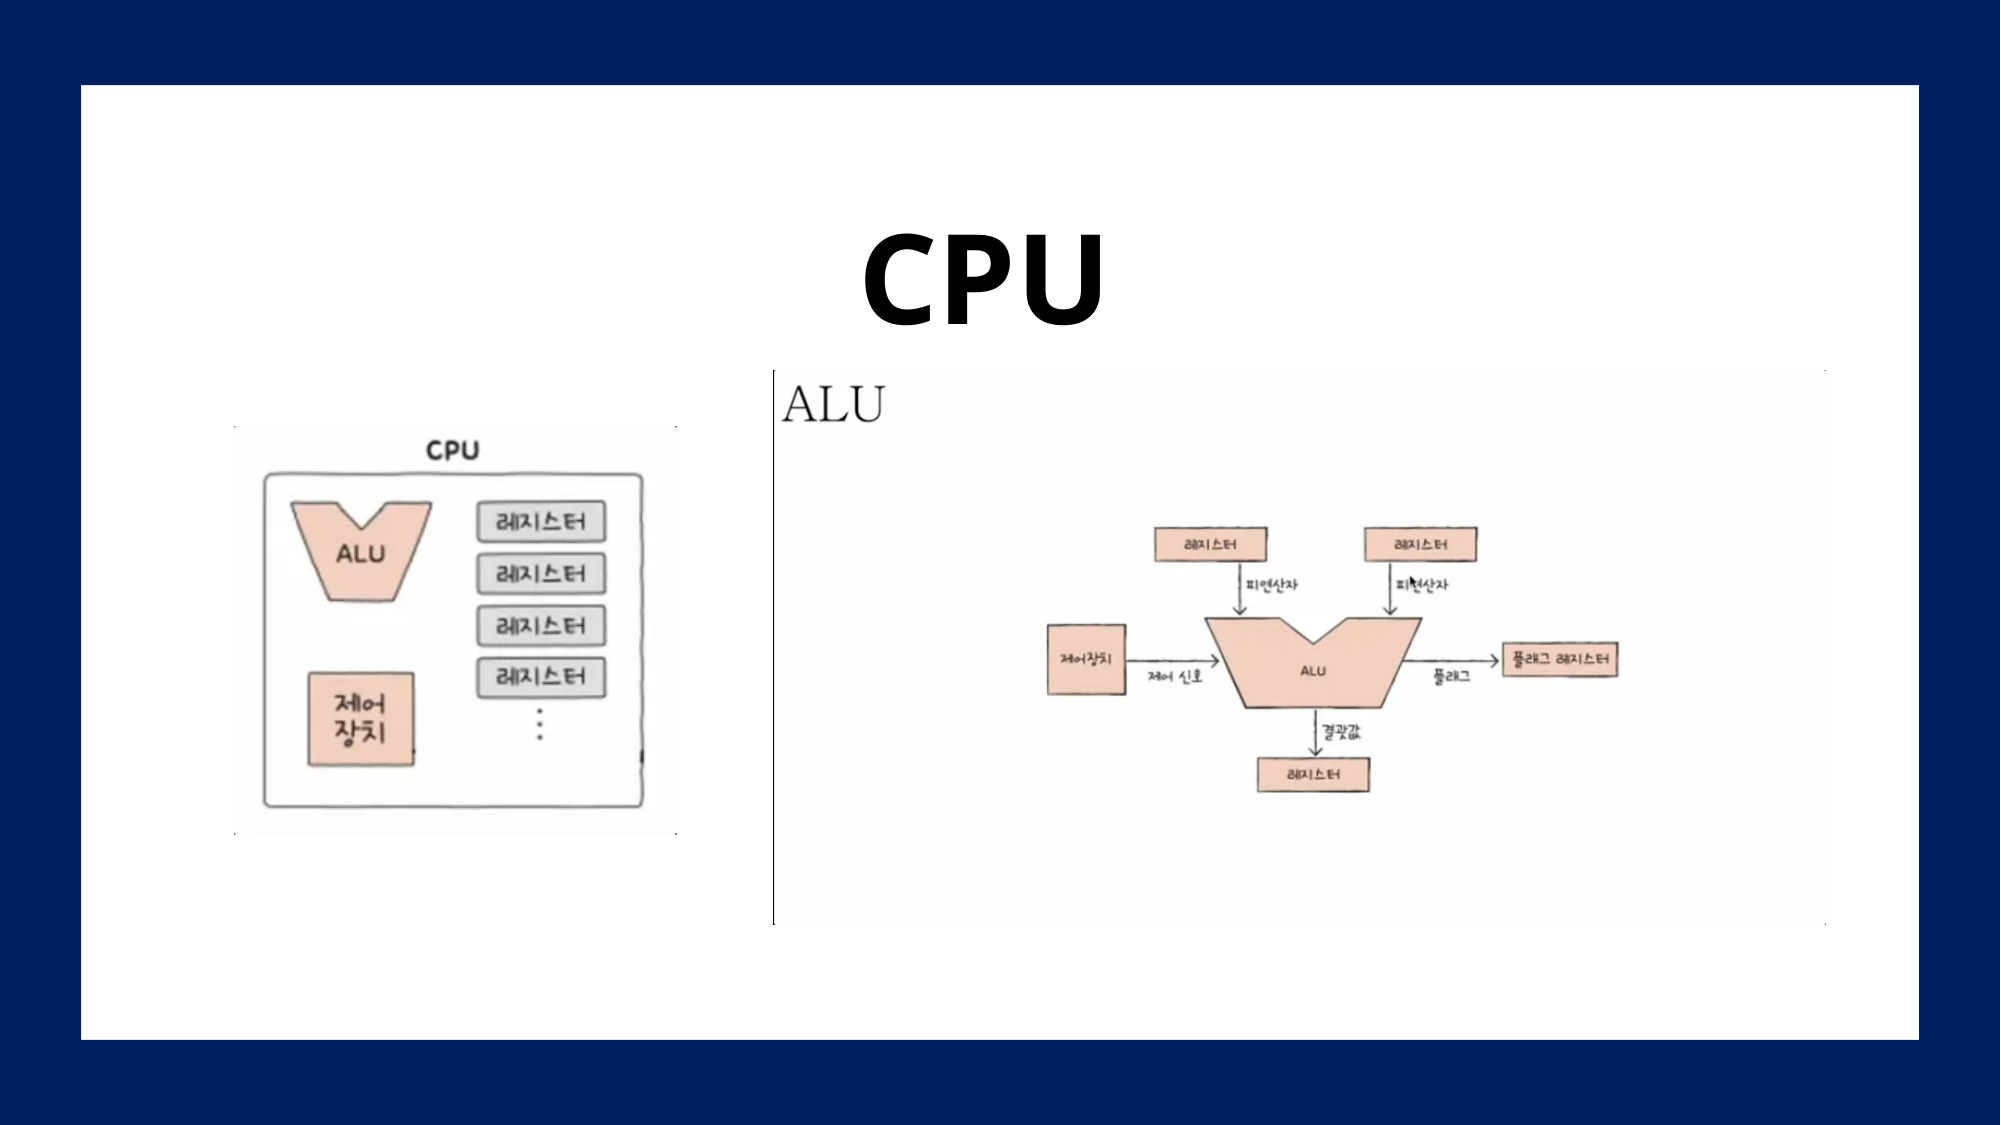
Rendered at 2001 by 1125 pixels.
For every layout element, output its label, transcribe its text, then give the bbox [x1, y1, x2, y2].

picture [773, 370, 1826, 926]
text_box [0, 0, 83, 1125]
subtitle CPU [234, 118, 1735, 649]
text_box [83, 0, 1917, 87]
text_box [1917, 0, 2000, 1125]
picture [233, 425, 677, 835]
text_box [83, 1038, 1917, 1125]
